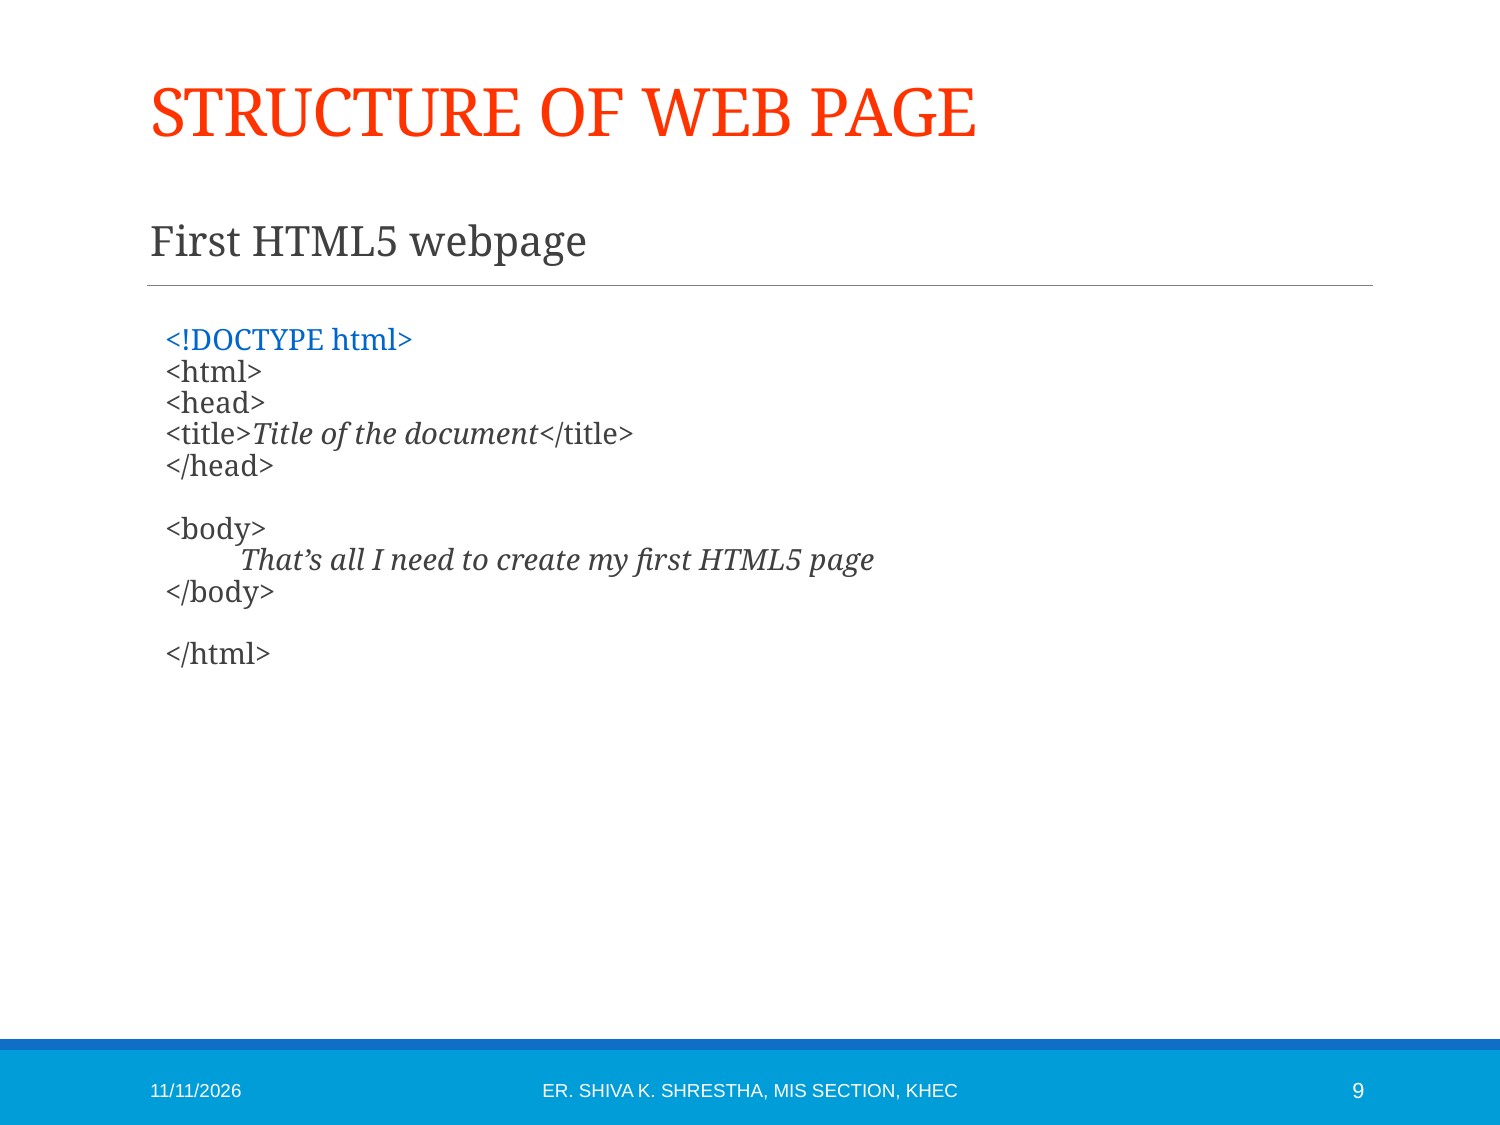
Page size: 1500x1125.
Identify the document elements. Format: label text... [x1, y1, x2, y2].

footer Er. Shiva K. Shrestha, MIS Section, KhEC [453, 1059, 1047, 1120]
slide_number 9 [1218, 1059, 1380, 1120]
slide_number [135, 1059, 440, 1120]
list First HTML5 webpage <!DOCTYPE html> <html> <head> <title>Title of the document</title> </head> <body> That’s all I need to create my first HTML5 page </body> </html> [150, 212, 1425, 930]
title STRUCTURE OF WEB PAGE [135, 47, 1373, 238]
